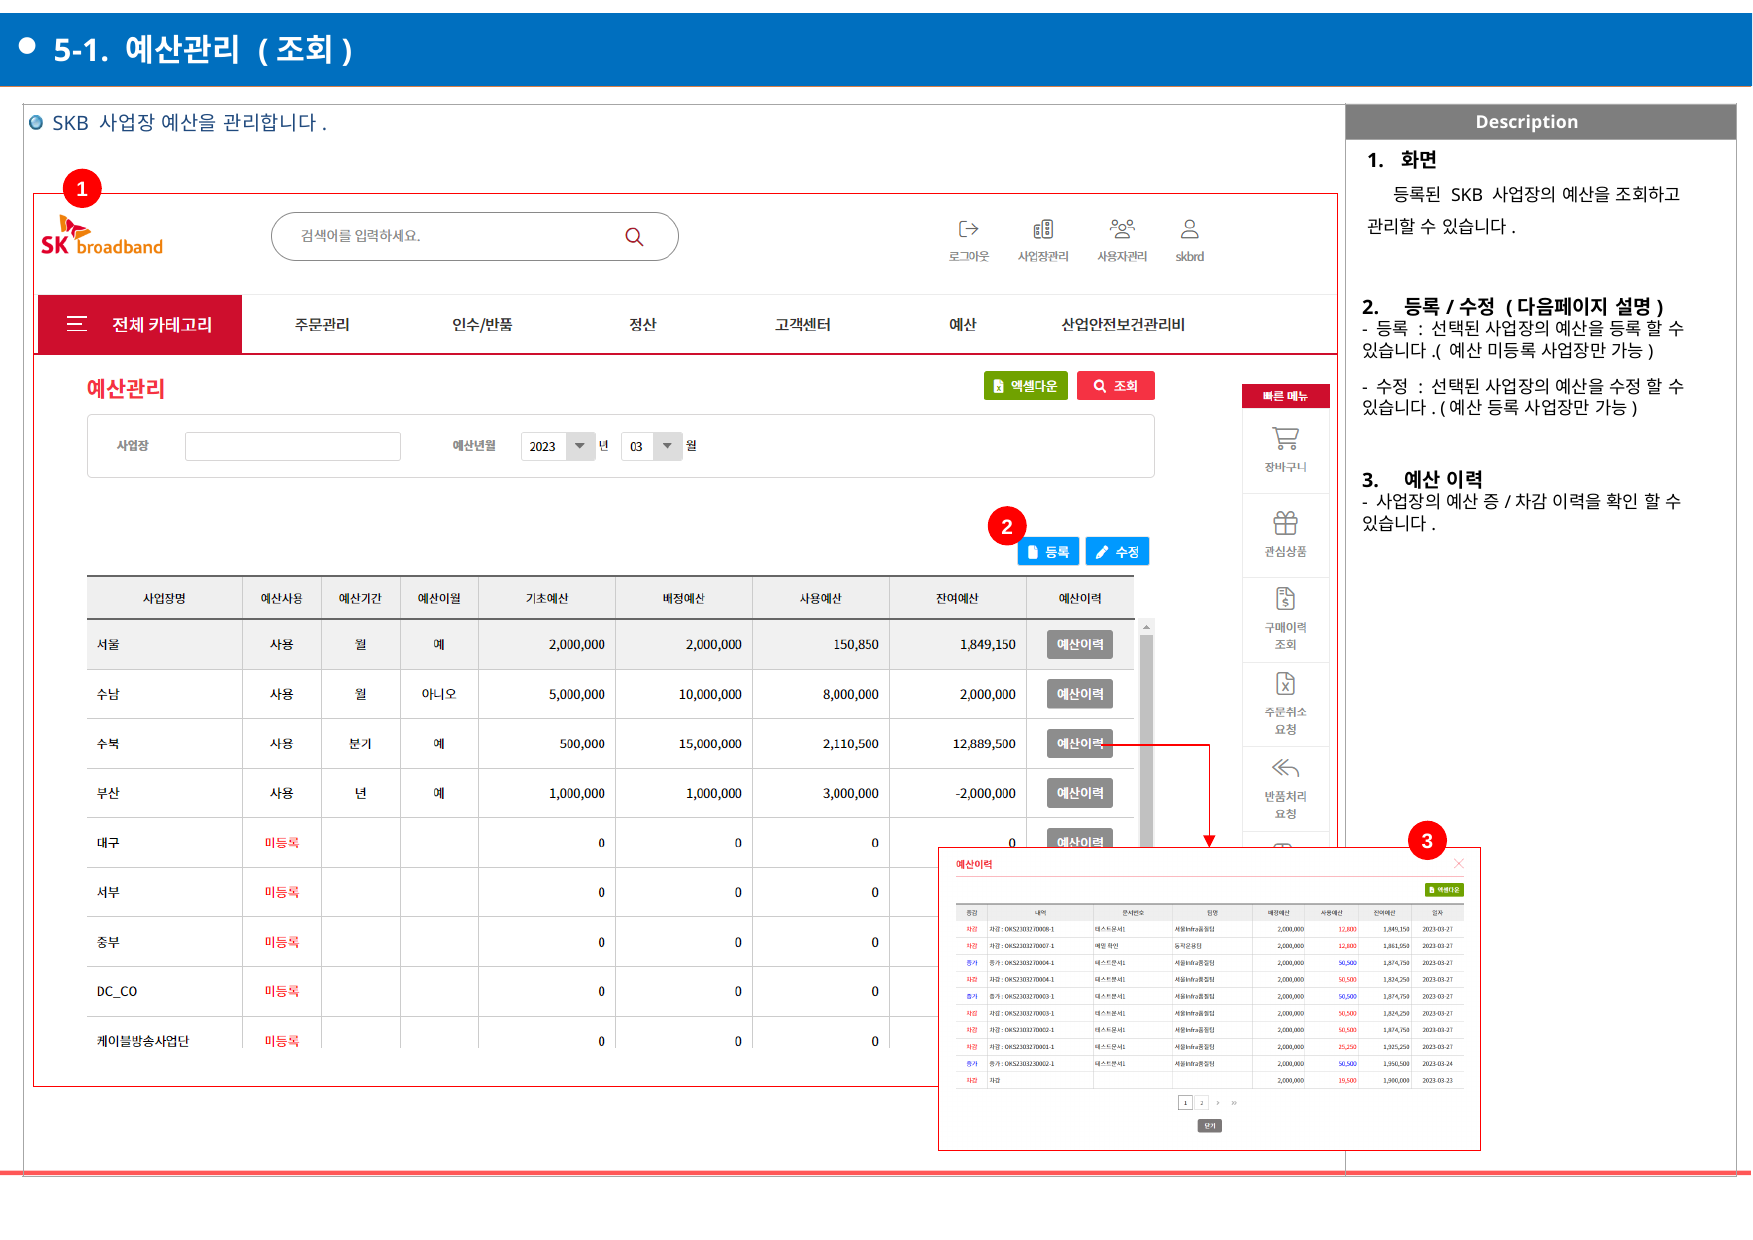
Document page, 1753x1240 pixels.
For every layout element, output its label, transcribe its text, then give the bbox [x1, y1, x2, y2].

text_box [1100, 744, 1210, 848]
text_box [0, 13, 1753, 87]
picture [28, 114, 44, 130]
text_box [22, 103, 1737, 1177]
picture [32, 193, 1481, 1151]
text_box 5-1. 예산관리 (조회) [14, 28, 489, 69]
